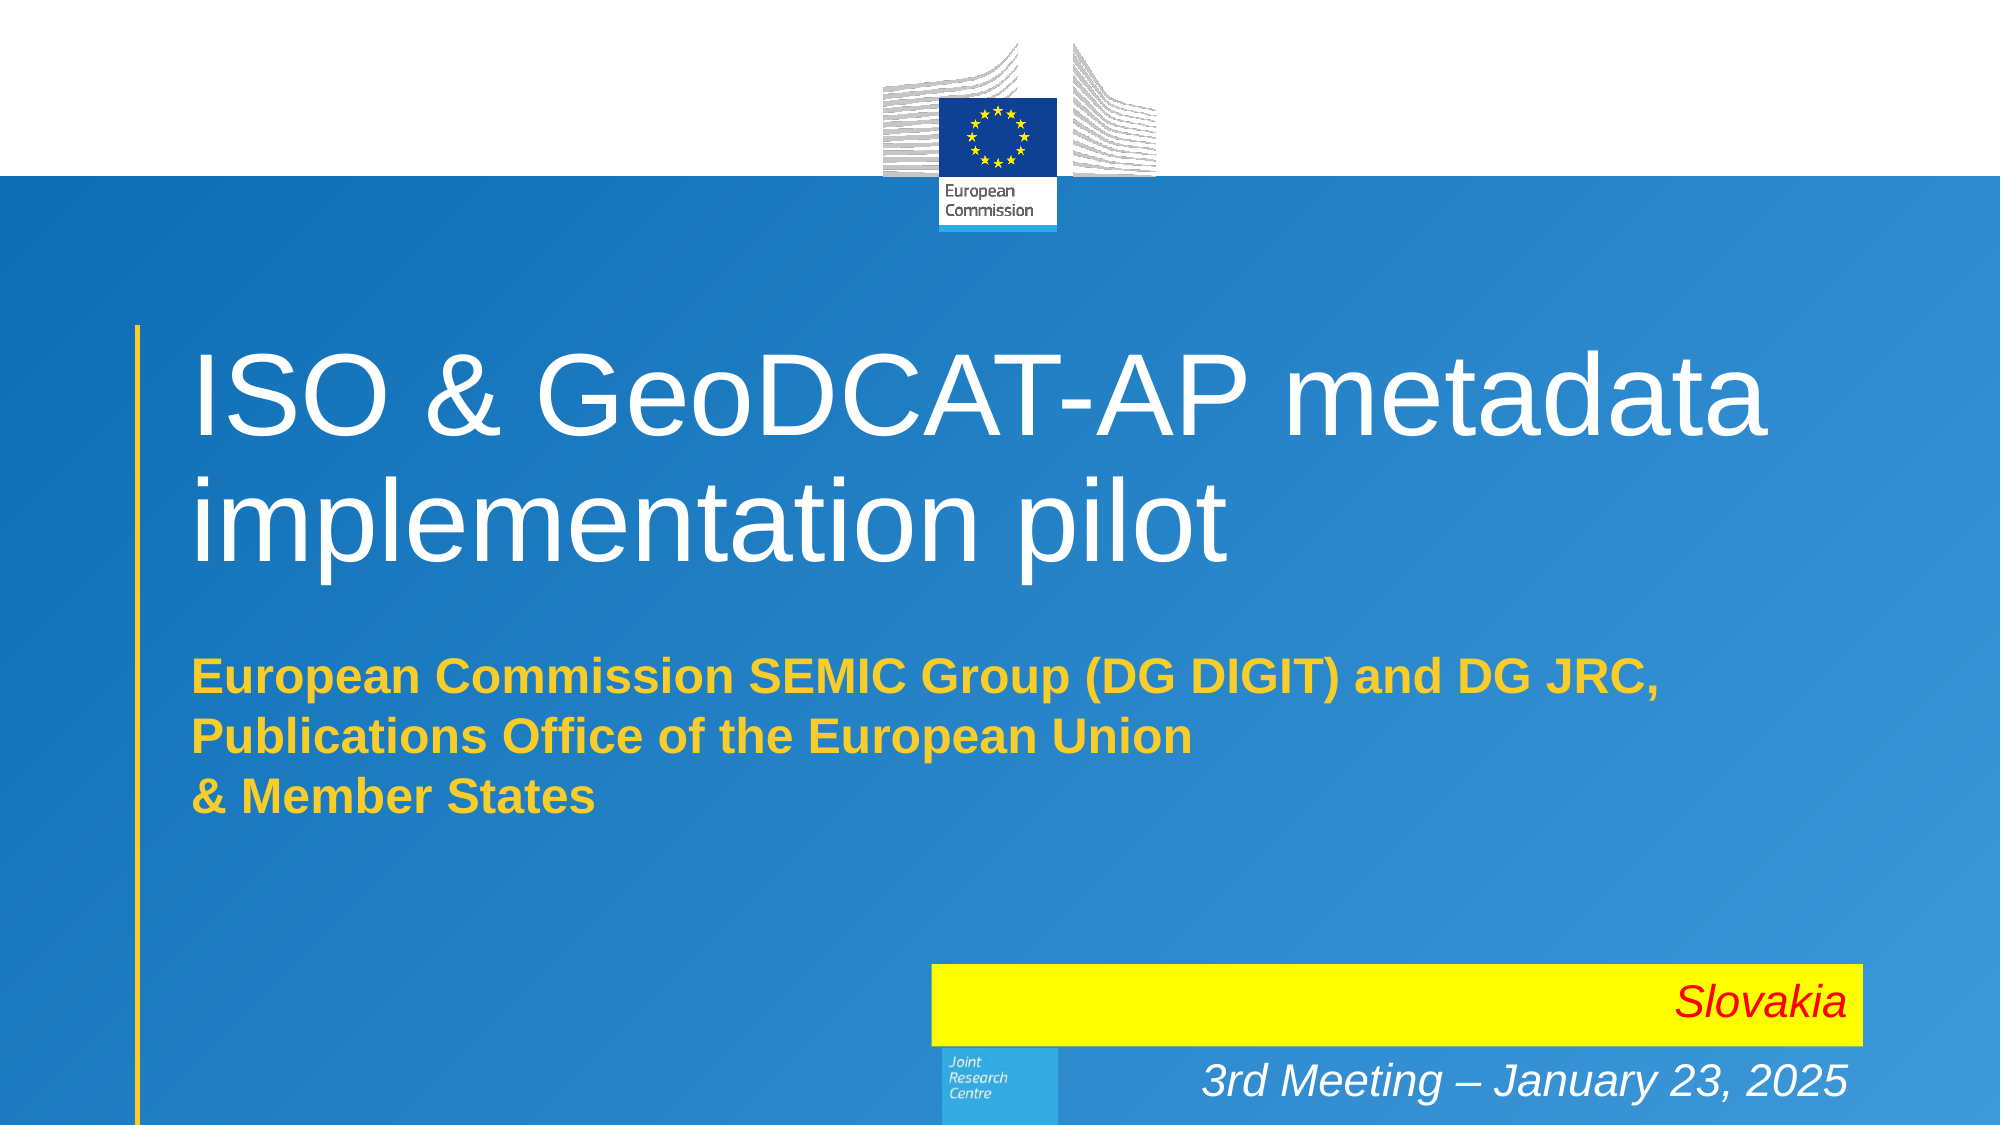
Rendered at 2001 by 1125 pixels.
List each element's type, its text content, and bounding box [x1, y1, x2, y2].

picture [942, 1119, 1058, 1125]
subtitle European Commission SEMIC Group (DG DIGIT) and DG JRC, Publications Office of the European Union & Member States [175, 635, 1727, 784]
text_box Slovakia [931, 964, 1863, 1047]
title ISO & GeoDCAT-AP metadata implementation pilot [175, 326, 1864, 680]
list 3rd Meeting – January 23, 2025 [932, 1042, 1864, 1119]
picture [881, 43, 1157, 233]
